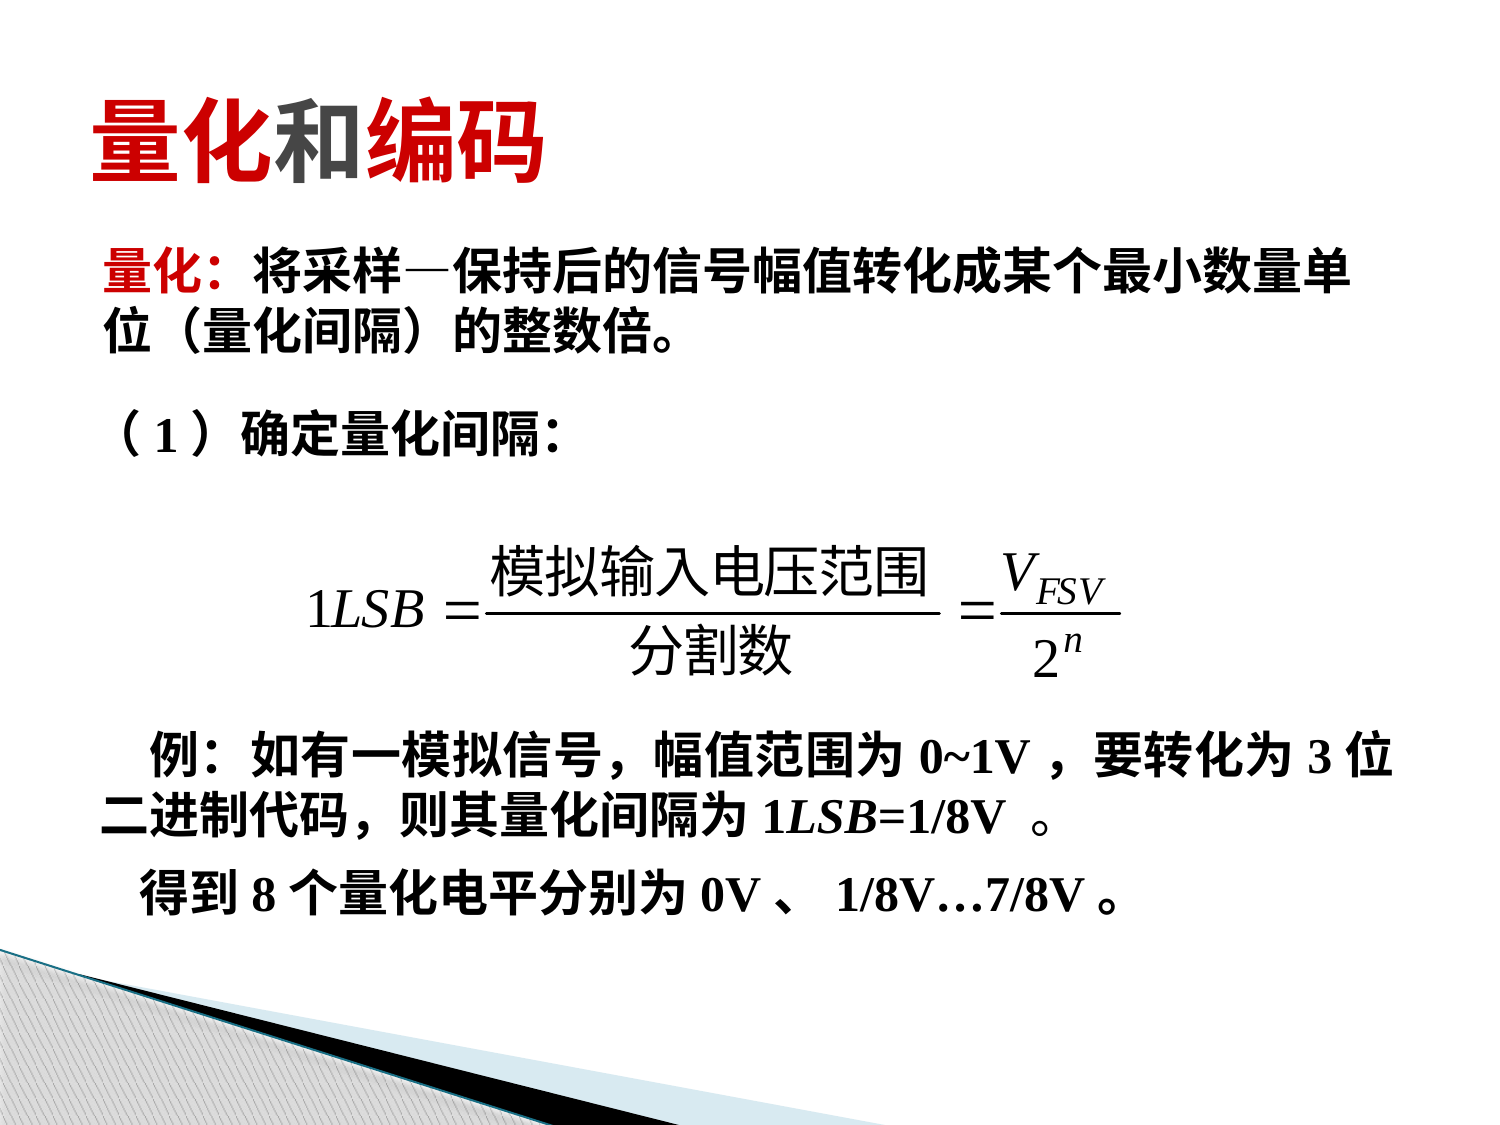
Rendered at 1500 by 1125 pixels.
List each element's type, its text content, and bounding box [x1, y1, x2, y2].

title 量化和编码 [75, 45, 1425, 233]
text_box （1）确定量化间隔： [76, 394, 617, 470]
text_box 得到8个量化电平分别为0V、1/8V…7/8V。 [124, 853, 1174, 929]
text_box 量化：将采样—保持后的信号幅值转化成某个最小数量单位（量化间隔）的整数倍。 [87, 233, 1401, 367]
text_box 例：如有一模拟信号，幅值范围为0~1V，要转化为3位二进制代码，则其量化间隔为1LSB=1/8V 。 [84, 715, 1410, 851]
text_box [300, 532, 1132, 690]
